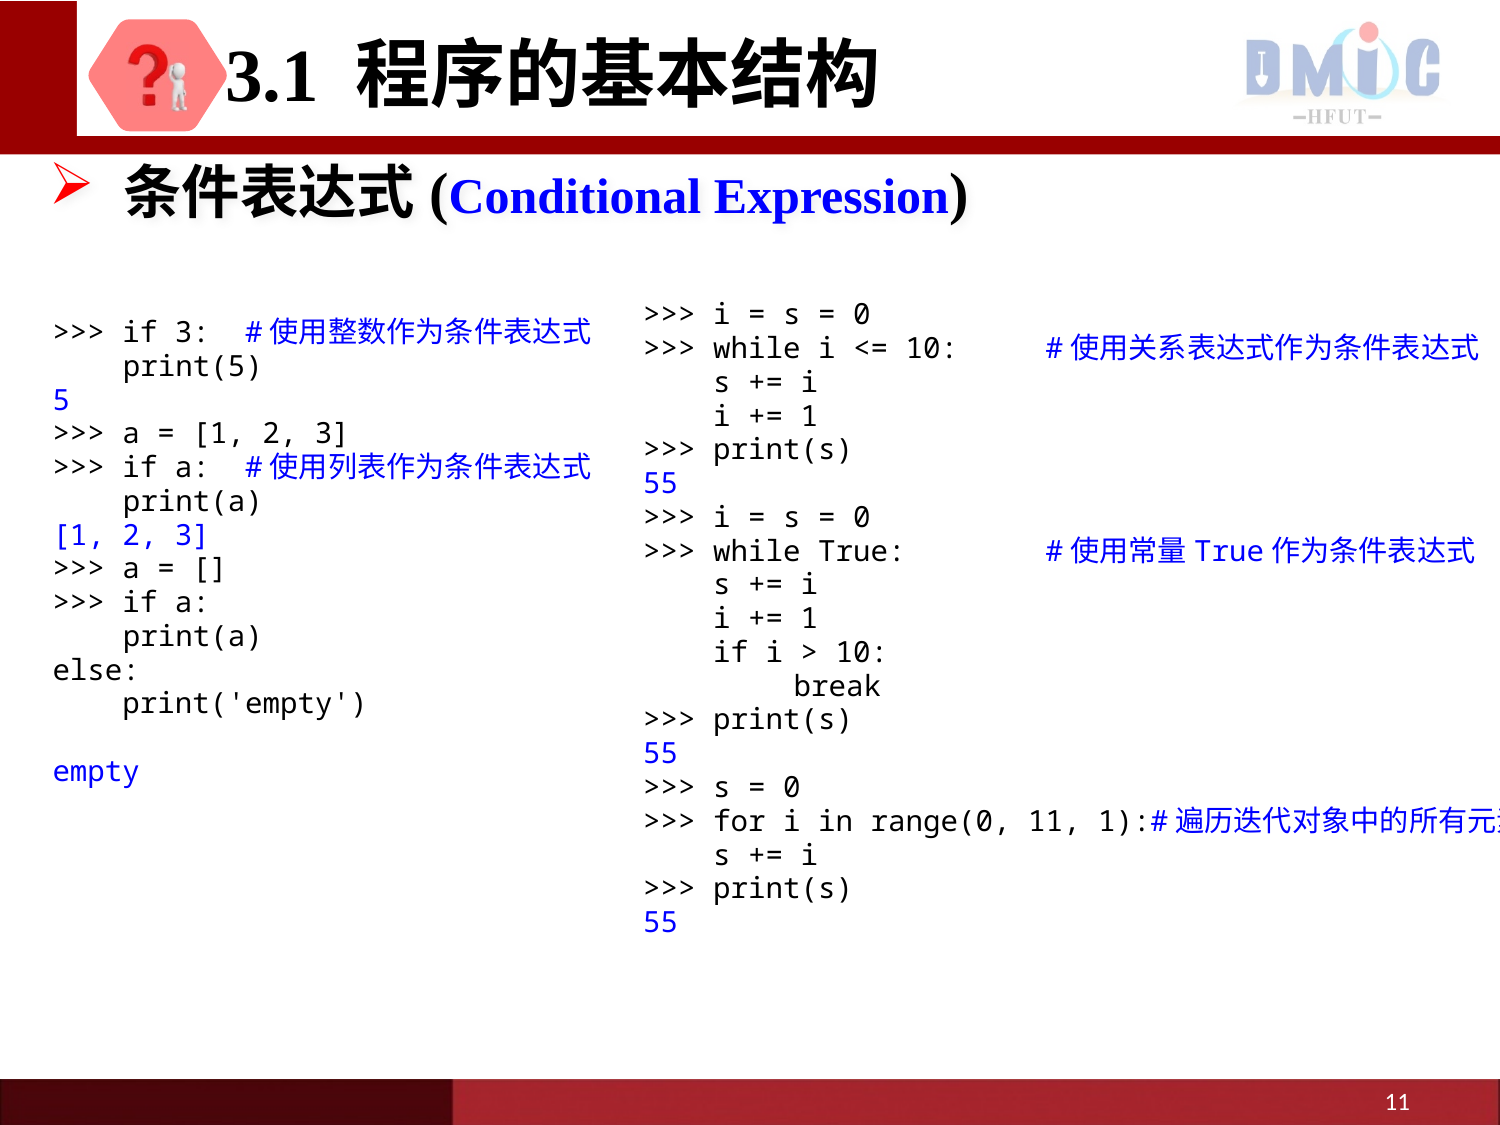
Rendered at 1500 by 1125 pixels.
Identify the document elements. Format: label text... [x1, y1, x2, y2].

list >>> i = s = 0 >>> while i <= 10: #使用关系表达式作为条件表达式 s += i i += 1 >>> print(s) 55 >>> i = s = 0 >>> while True: #使用常量True作为条件表达式 s += i i += 1 if i > 10: break >>> print(s) 55 >>> s = 0 >>> for i in range(0, 11, 1):#遍历迭代对象中的所有元素 s += i >>> print(s) 55 [631, 296, 1500, 1065]
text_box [88, 18, 901, 132]
text_box >>> if 3: #使用整数作为条件表达式 print(5) 5 >>> a = [1, 2, 3] >>> if a: #使用列表作为条件表达式 print(a) [1, 2, 3] >>> a = [] >>> if a: print(a) else: print('empty') empty [41, 314, 632, 1082]
text_box 条件表达式(Conditional Expression) [34, 148, 984, 233]
picture [0, 1079, 1500, 1125]
slide_number 11 [1074, 1081, 1425, 1119]
